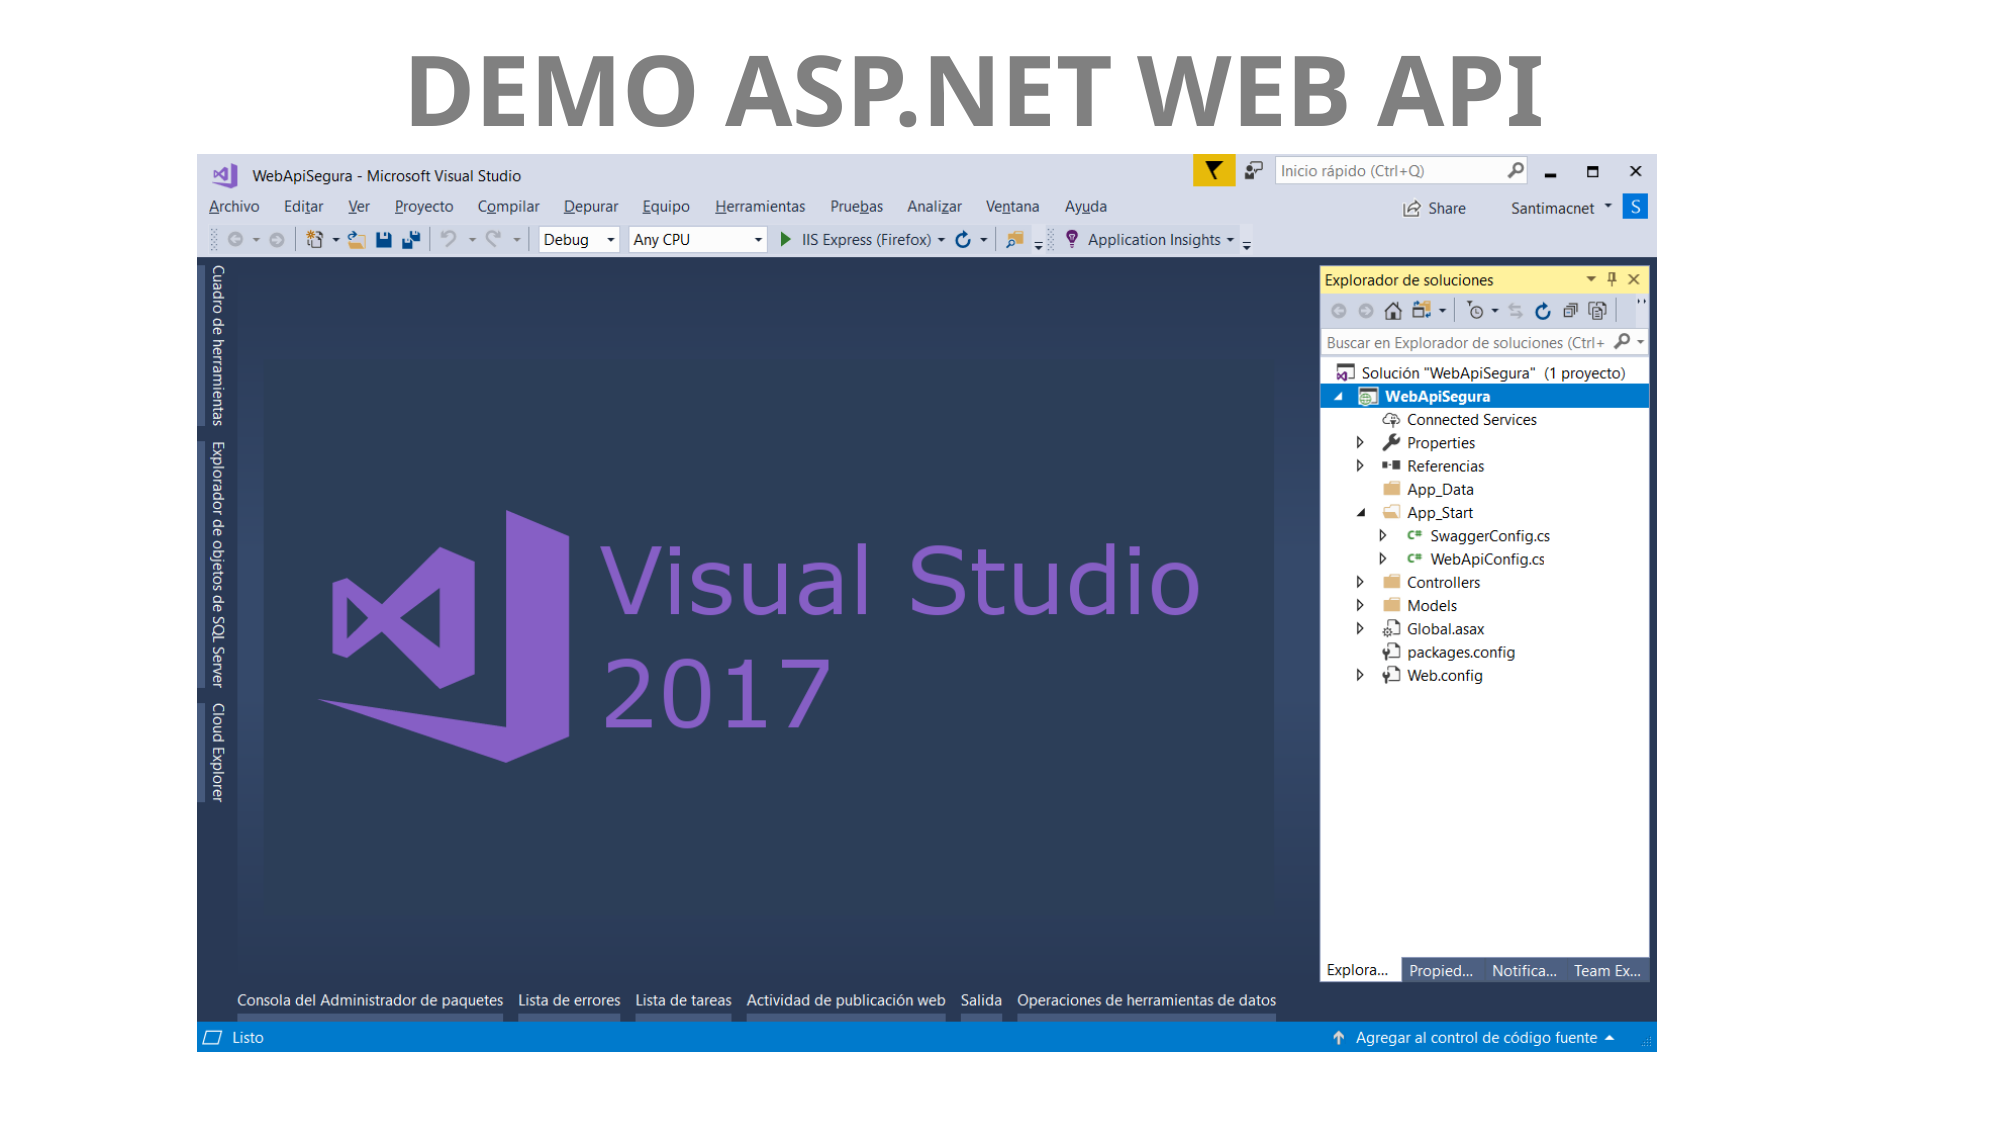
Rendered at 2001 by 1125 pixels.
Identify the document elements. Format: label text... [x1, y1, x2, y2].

picture [197, 154, 1658, 1053]
text_box DEMO ASP.NET WEB API [388, 13, 1657, 154]
